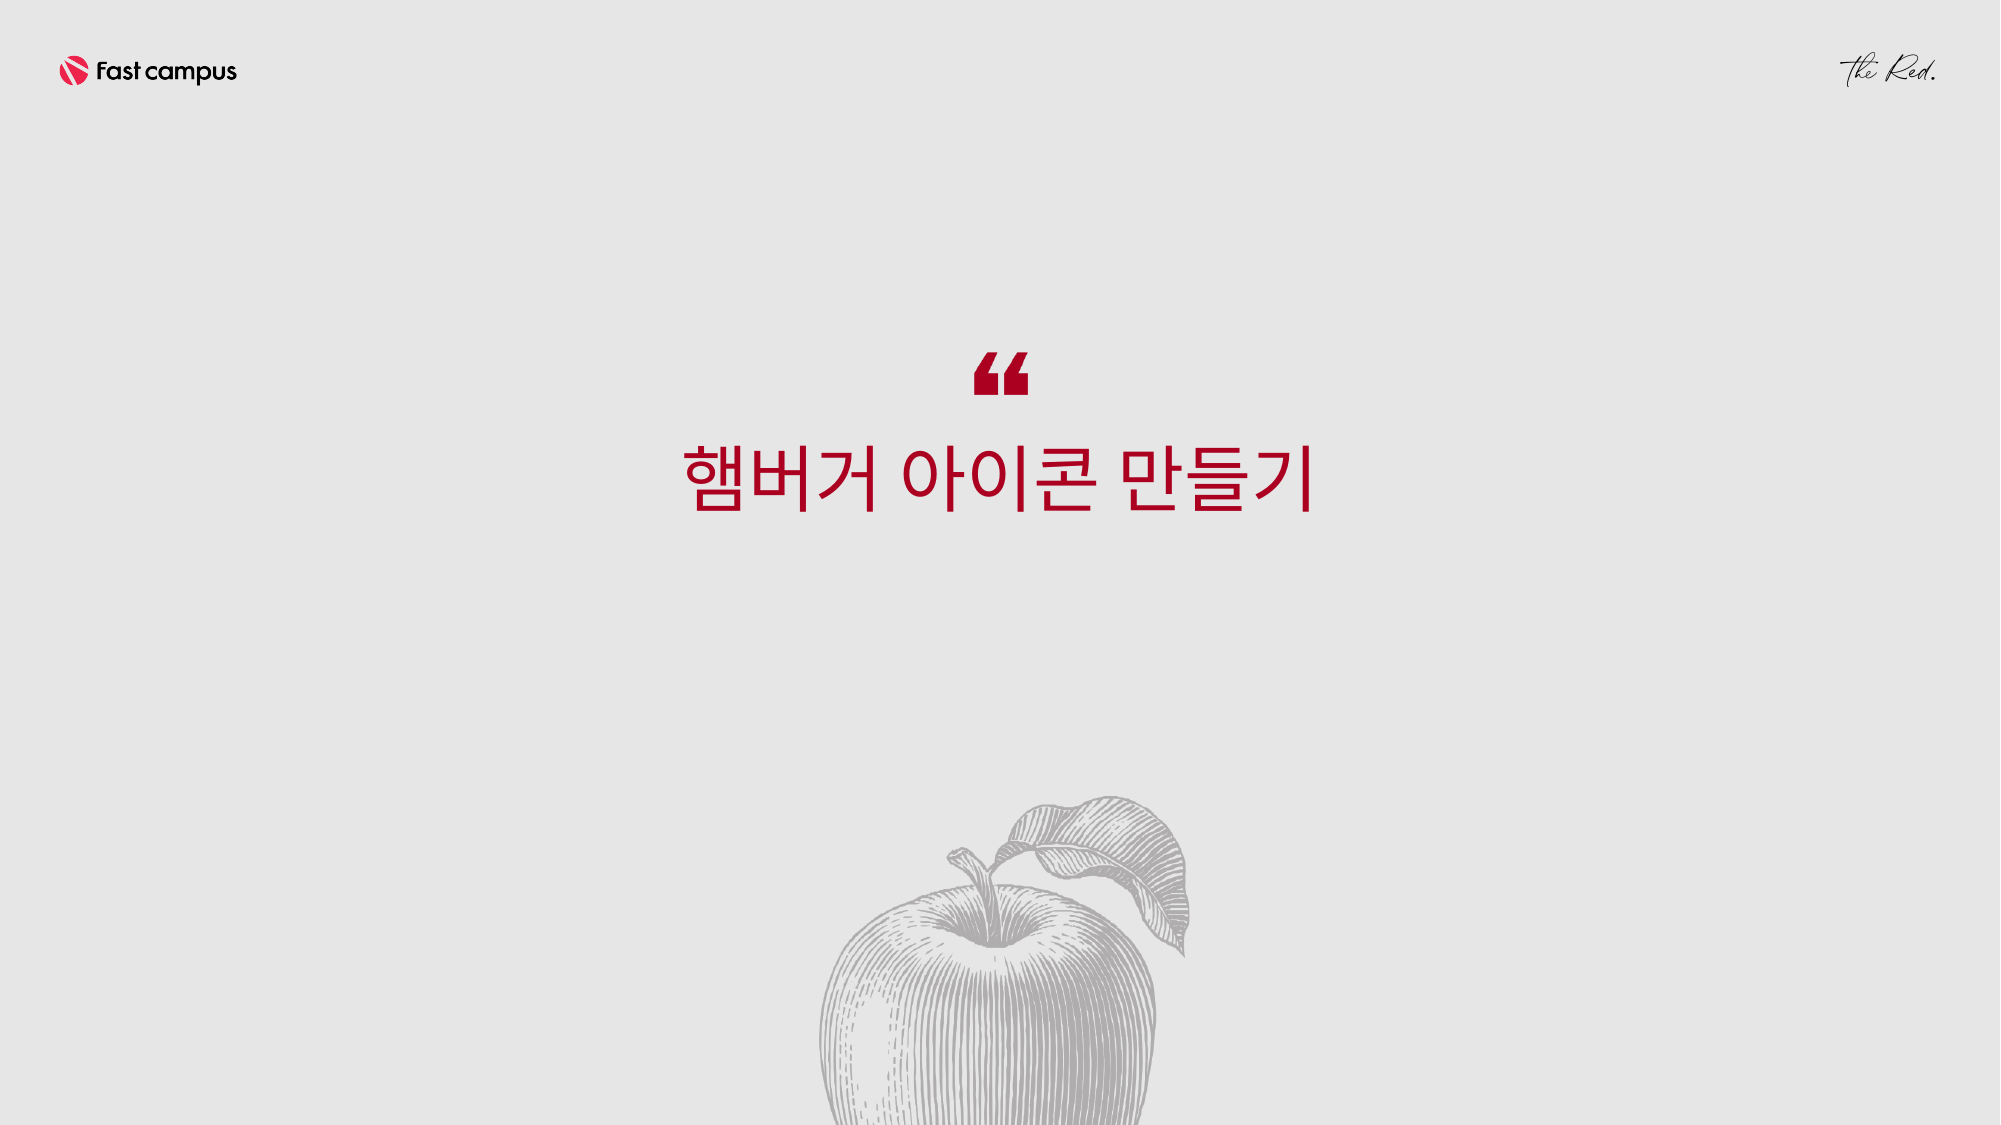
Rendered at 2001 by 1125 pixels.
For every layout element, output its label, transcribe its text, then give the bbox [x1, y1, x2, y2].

picture [1840, 52, 1935, 87]
picture [813, 796, 1190, 1125]
list 햄버거 아이콘 만들기 [0, 439, 2000, 515]
picture [57, 53, 239, 88]
picture [966, 343, 1034, 403]
